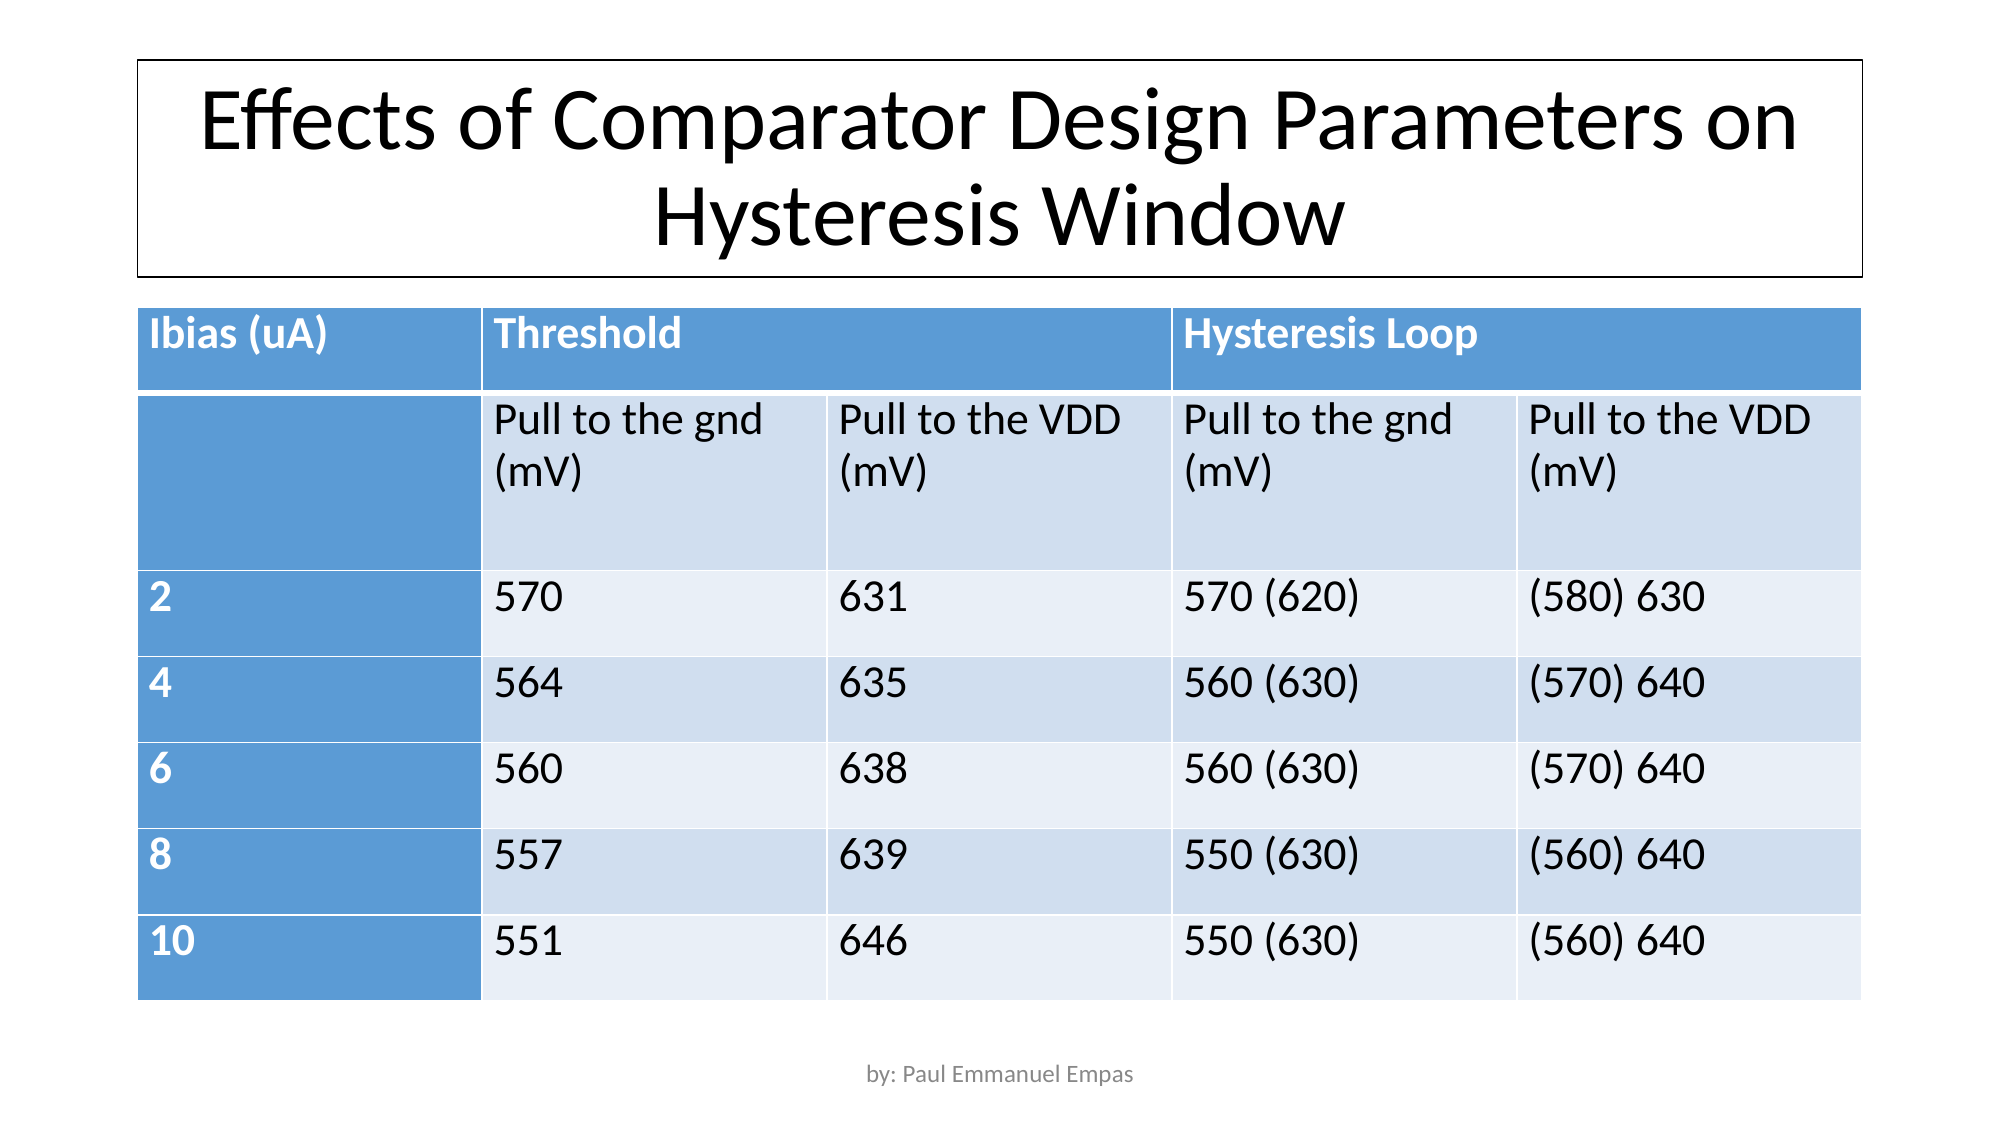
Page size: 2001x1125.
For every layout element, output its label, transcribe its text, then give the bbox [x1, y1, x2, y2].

footer by: Paul Emmanuel Empas [662, 1042, 1338, 1103]
table_cell 564 [483, 657, 826, 742]
table_header Ibias (uA) [138, 308, 481, 390]
table_cell 10 [138, 916, 481, 1000]
table_cell (580) 630 [1518, 571, 1861, 656]
table_header Threshold [483, 308, 1171, 390]
table_cell 570 [483, 571, 826, 656]
table_cell 557 [483, 829, 826, 914]
table_cell (570) 640 [1518, 743, 1861, 828]
table_cell (570) 640 [1518, 657, 1861, 742]
table_cell 631 [828, 571, 1171, 656]
table_cell 4 [138, 657, 481, 742]
title Effects of Comparator Design Parameters on Hysteresis Window [137, 59, 1863, 278]
table_cell 639 [828, 829, 1171, 914]
table_cell 6 [138, 743, 481, 828]
table_cell Pull to the VDD (mV) [828, 396, 1171, 570]
table_cell (560) 640 [1518, 829, 1861, 914]
table_cell Pull to the gnd (mV) [483, 396, 826, 570]
table_cell [138, 396, 481, 570]
table_cell 550 (630) [1173, 829, 1516, 914]
table_cell 638 [828, 743, 1171, 828]
table_cell Pull to the gnd (mV) [1173, 396, 1516, 570]
table_cell 551 [483, 916, 826, 1000]
table_cell 560 (630) [1173, 743, 1516, 828]
table_cell Pull to the VDD (mV) [1518, 396, 1861, 570]
table_header Hysteresis Loop [1173, 308, 1861, 390]
table_cell (560) 640 [1518, 916, 1861, 1000]
table_cell 2 [138, 571, 481, 656]
table_cell 560 [483, 743, 826, 828]
table_cell 560 (630) [1173, 657, 1516, 742]
table_cell 570 (620) [1173, 571, 1516, 656]
table_cell 635 [828, 657, 1171, 742]
table_cell 550 (630) [1173, 916, 1516, 1000]
table_cell 8 [138, 829, 481, 914]
table_cell 646 [828, 916, 1171, 1000]
